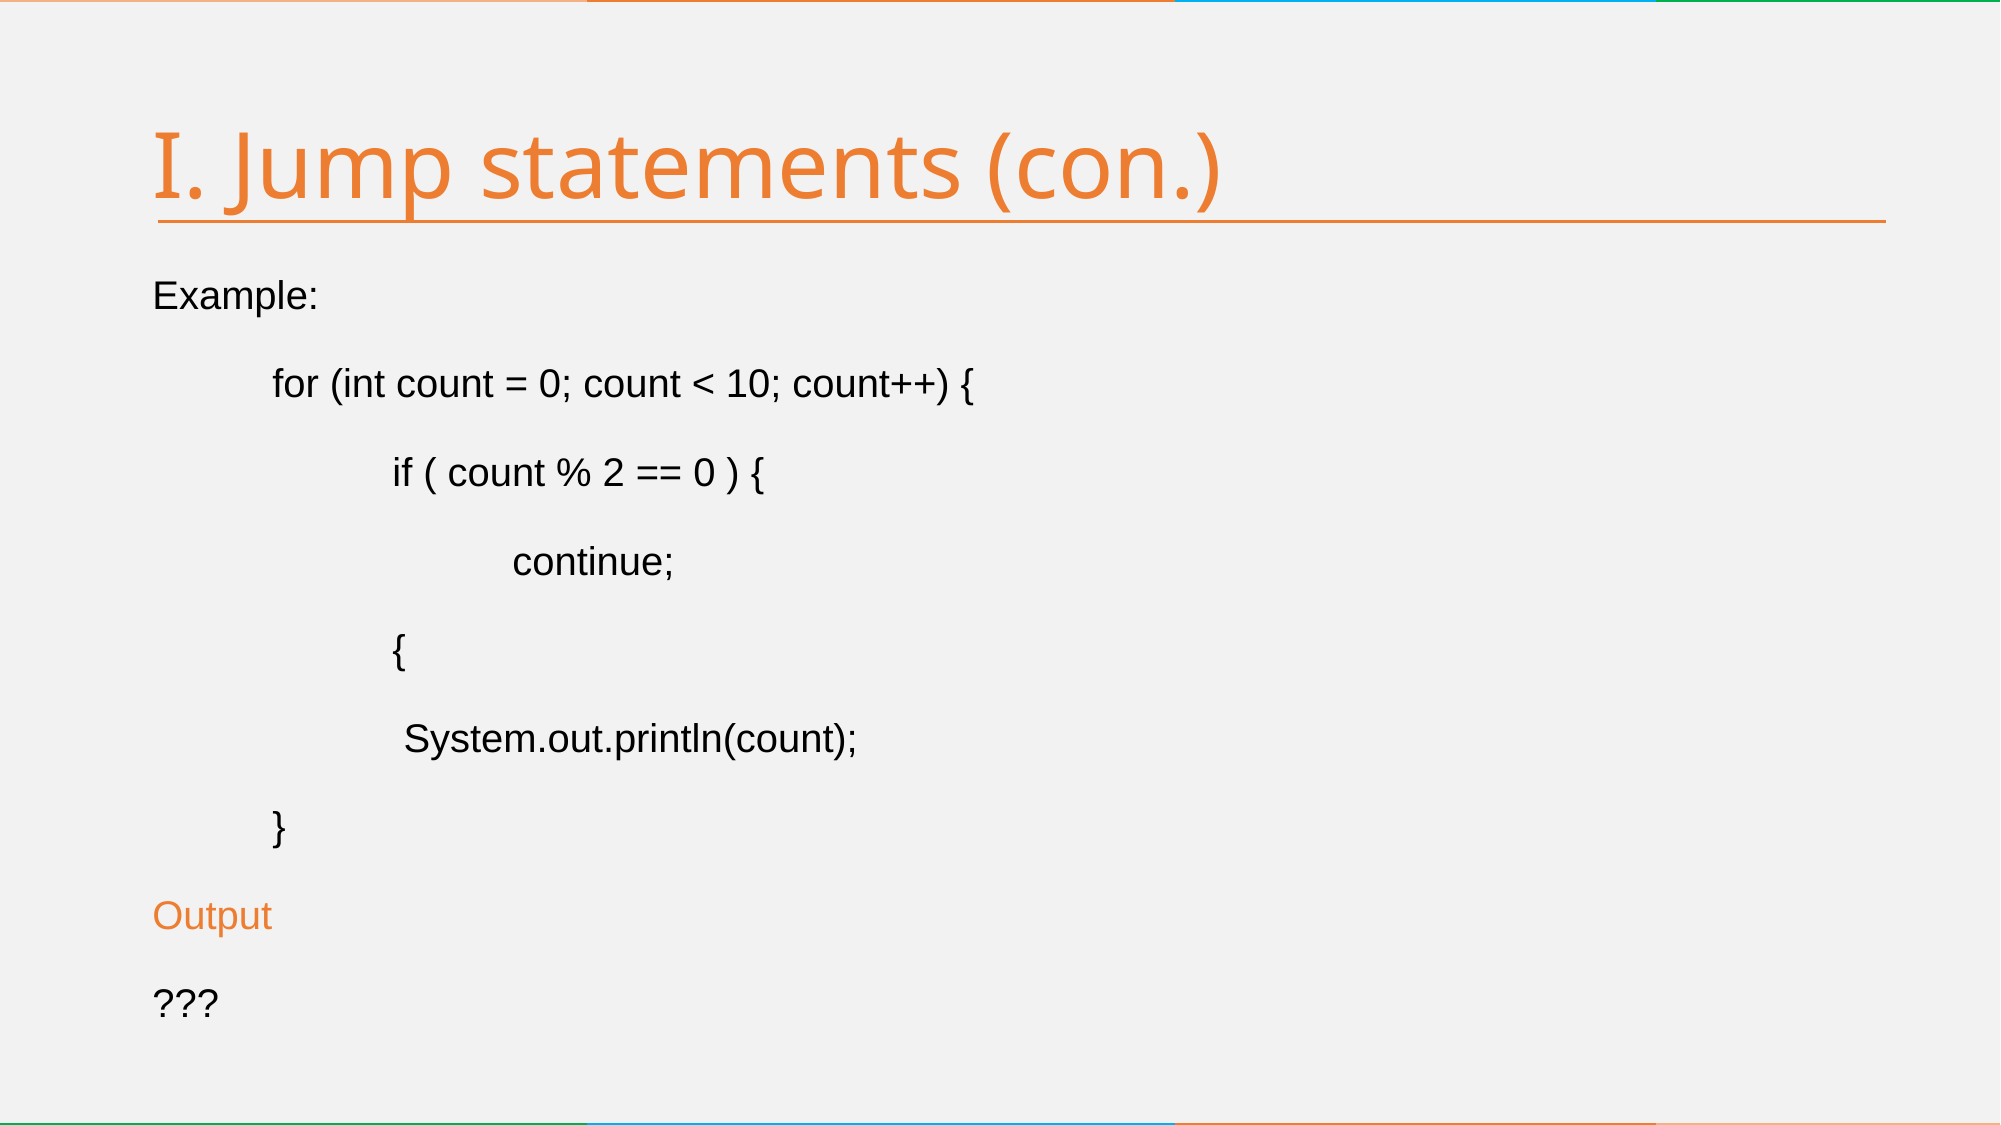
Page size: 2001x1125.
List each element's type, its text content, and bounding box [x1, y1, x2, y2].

list Example: for (int count = 0; count < 10; count++) { if ( count % 2 == 0 ) { continue; { System.out.println(count); } Output ??? [137, 237, 1863, 1035]
title I. Jump statements (con.) [137, 59, 1863, 237]
